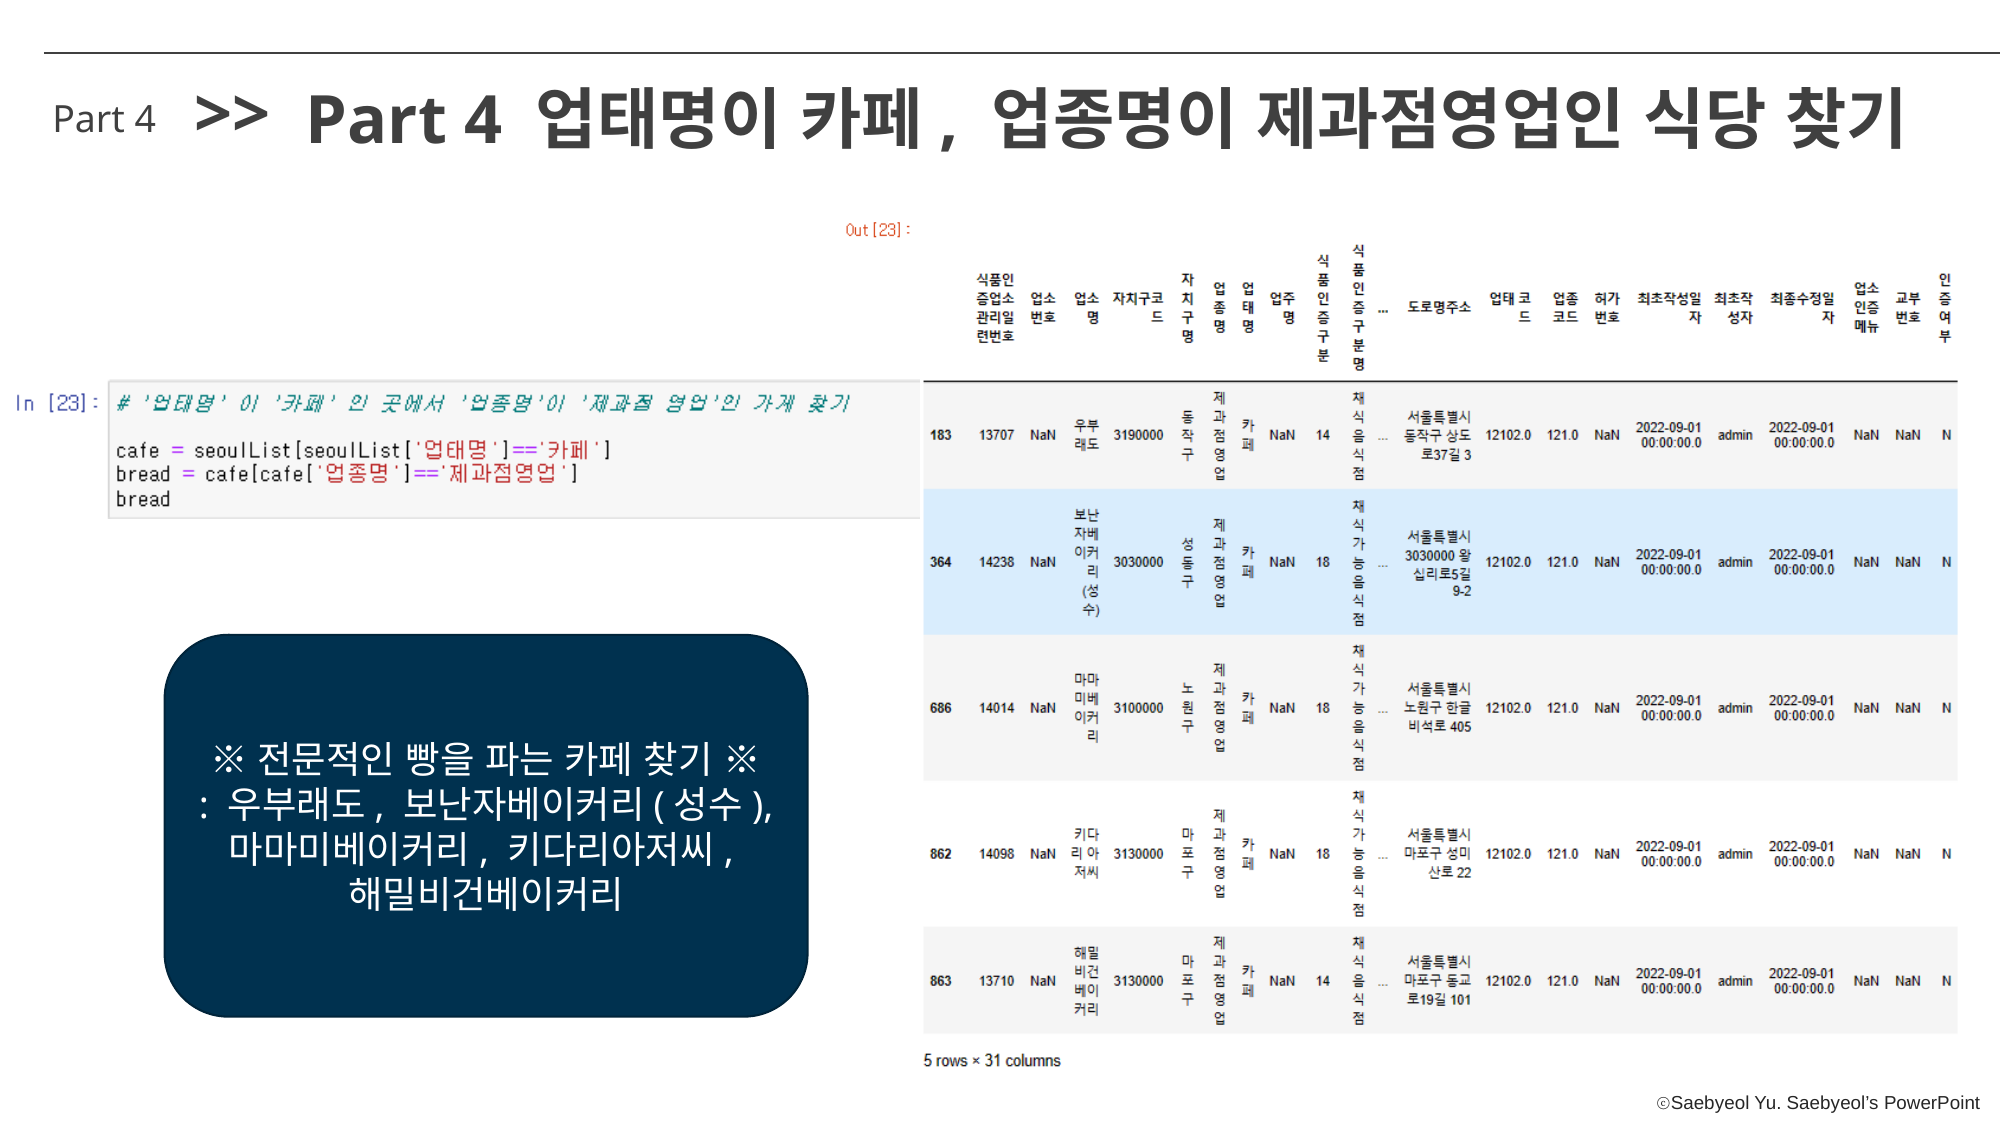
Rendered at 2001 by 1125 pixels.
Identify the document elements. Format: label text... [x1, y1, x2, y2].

text_box >> [179, 63, 286, 159]
text_box Part 4 업태명이 카페, 업종명이 제과점영업인 식당 찾기 [290, 69, 1943, 165]
text_box ※전문적인 빵을 파는 카페 찾기 ※ : 우부래도, 보난자베이커리(성수), 마마미베이커리, 키다리아저씨, 해밀비건베이커리 [163, 633, 809, 1018]
picture [16, 221, 1966, 1085]
text_box Part 4 [37, 87, 171, 147]
